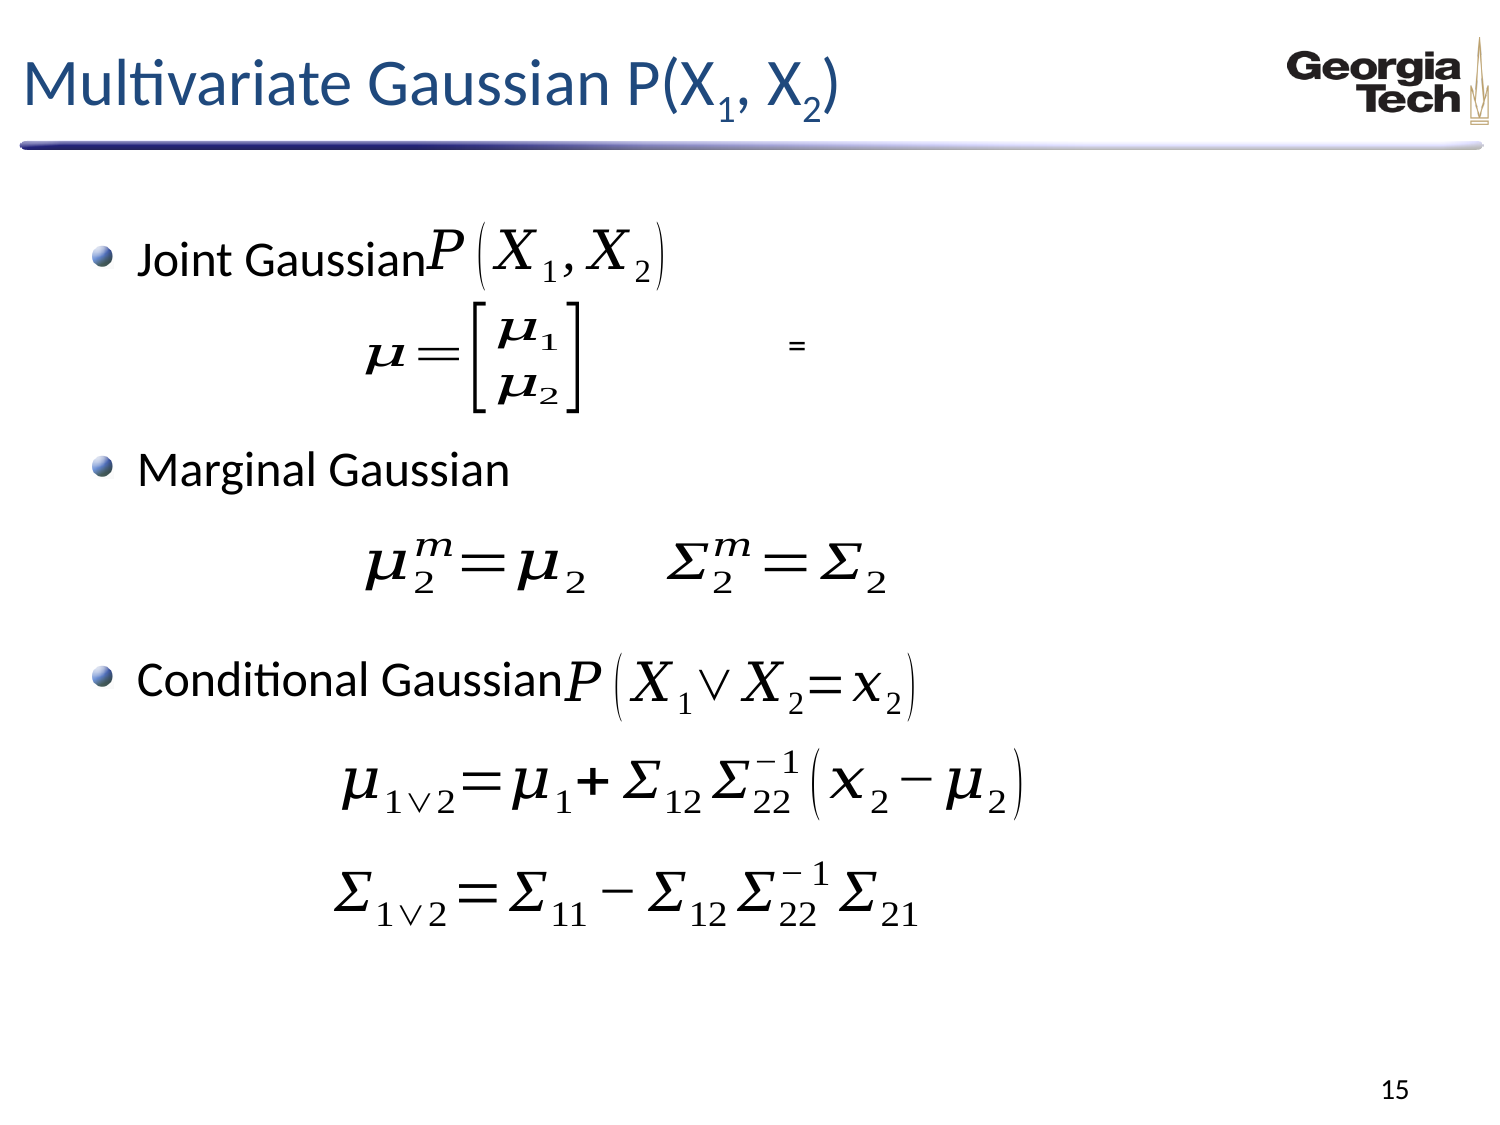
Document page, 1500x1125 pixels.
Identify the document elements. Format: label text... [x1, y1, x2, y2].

picture [90, 454, 114, 479]
picture [90, 664, 114, 689]
title Multivariate Gaussian P(X1, X2) [7, 12, 1238, 138]
picture [1287, 37, 1495, 125]
slide_number 15 [1112, 1037, 1426, 1113]
list Joint Gaussian Marginal Gaussian Conditional Gaussian [74, 218, 1438, 1063]
picture [90, 244, 114, 269]
